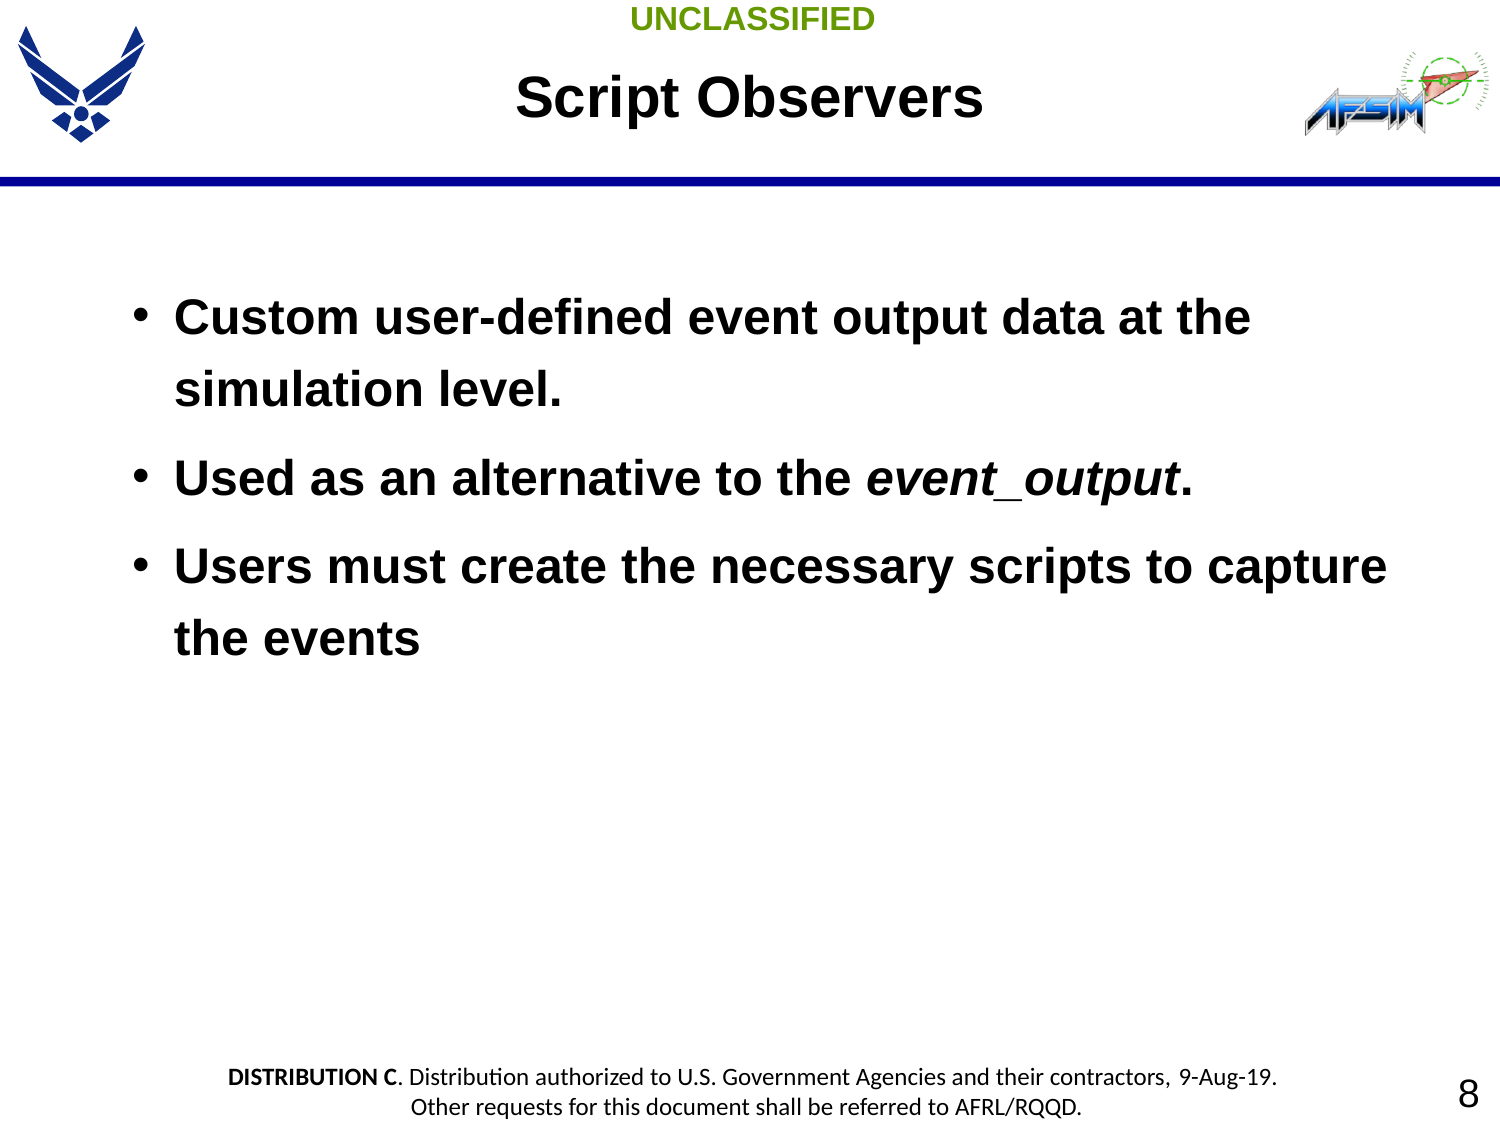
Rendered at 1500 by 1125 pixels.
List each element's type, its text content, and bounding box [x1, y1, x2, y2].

picture [1299, 41, 1500, 143]
title Script Observers [206, 0, 1294, 188]
list Custom user-defined event output data at the simulation level. Used as an alternative to the event_output. Users must create the necessary scripts to capture the events [75, 262, 1425, 1005]
